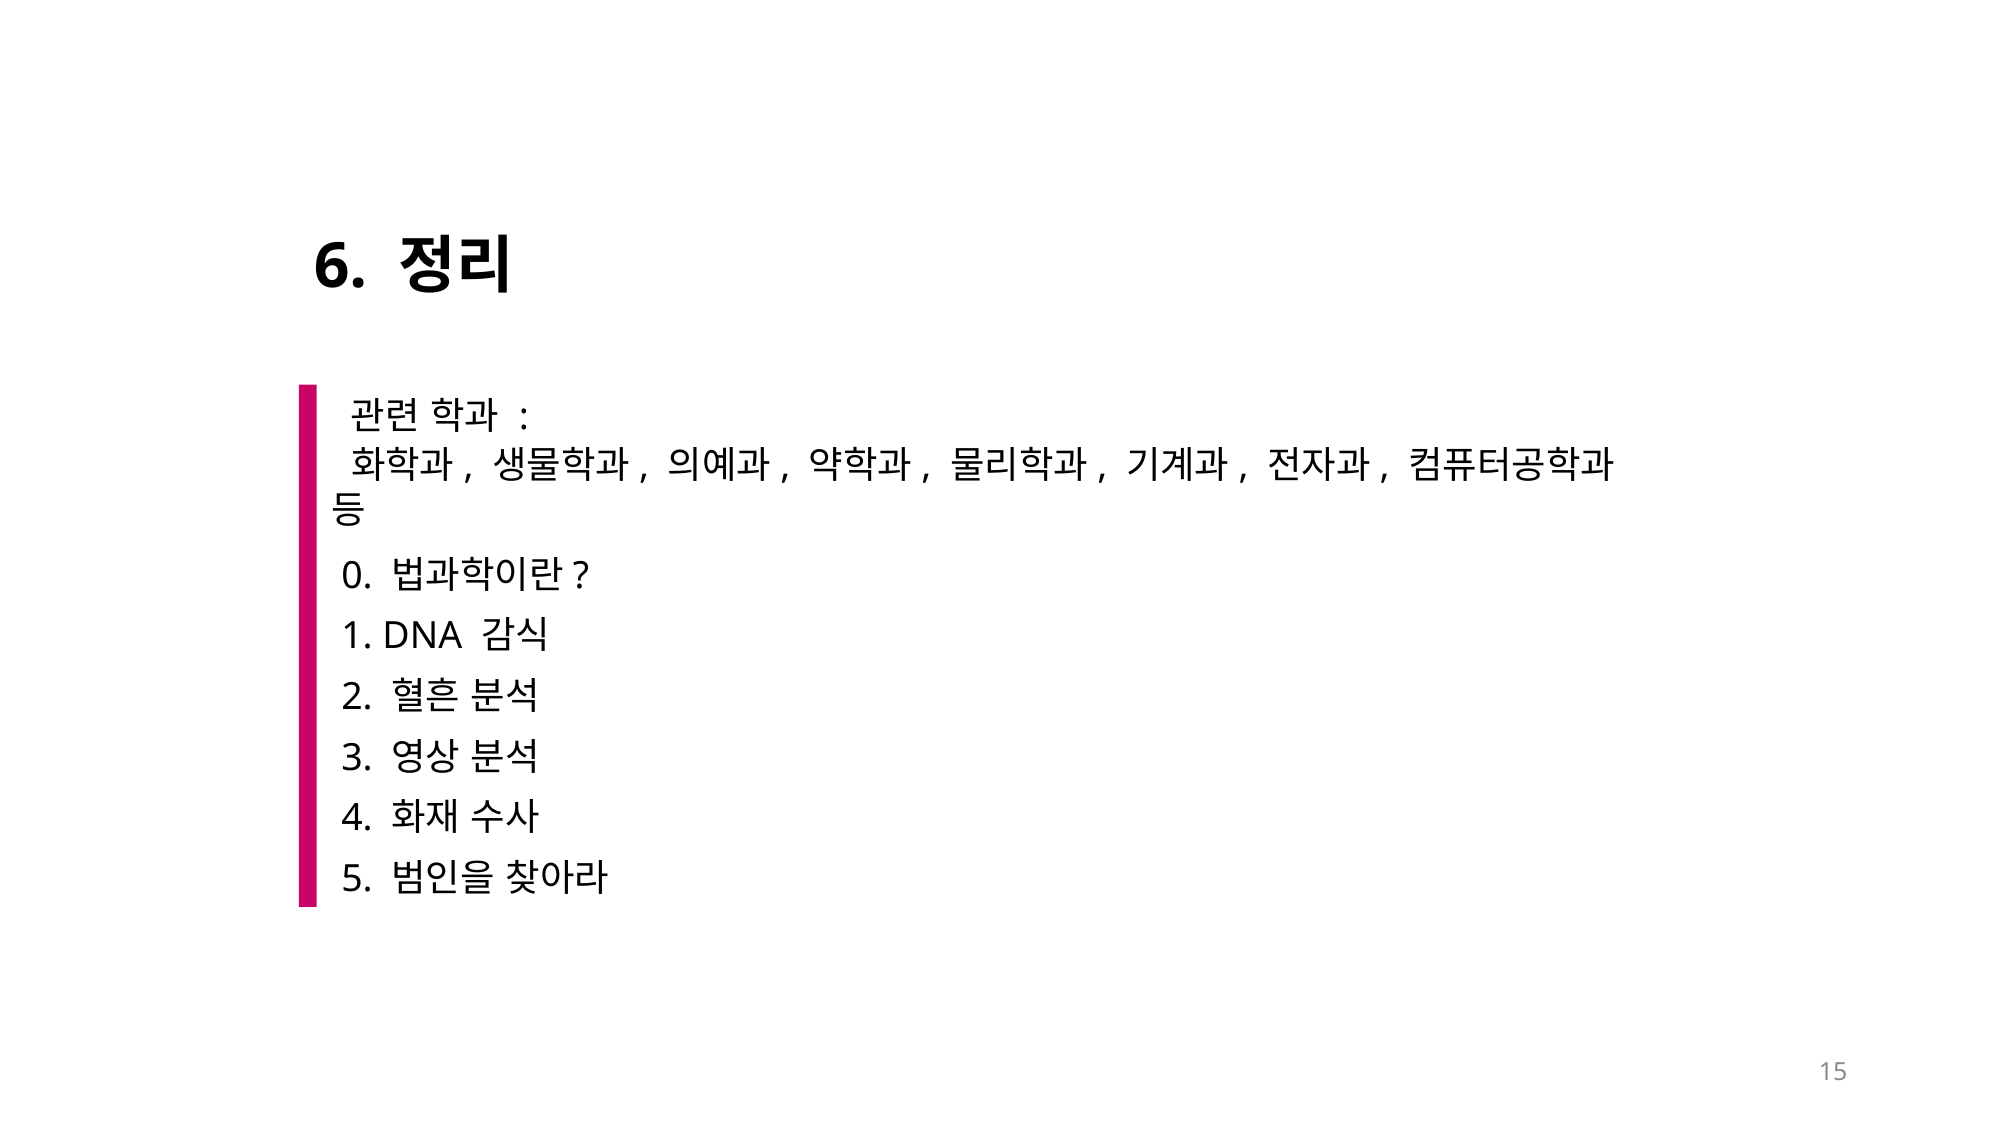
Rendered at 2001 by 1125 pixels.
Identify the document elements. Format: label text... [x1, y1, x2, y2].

slide_number 15 [1412, 1042, 1863, 1103]
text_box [298, 217, 1702, 908]
